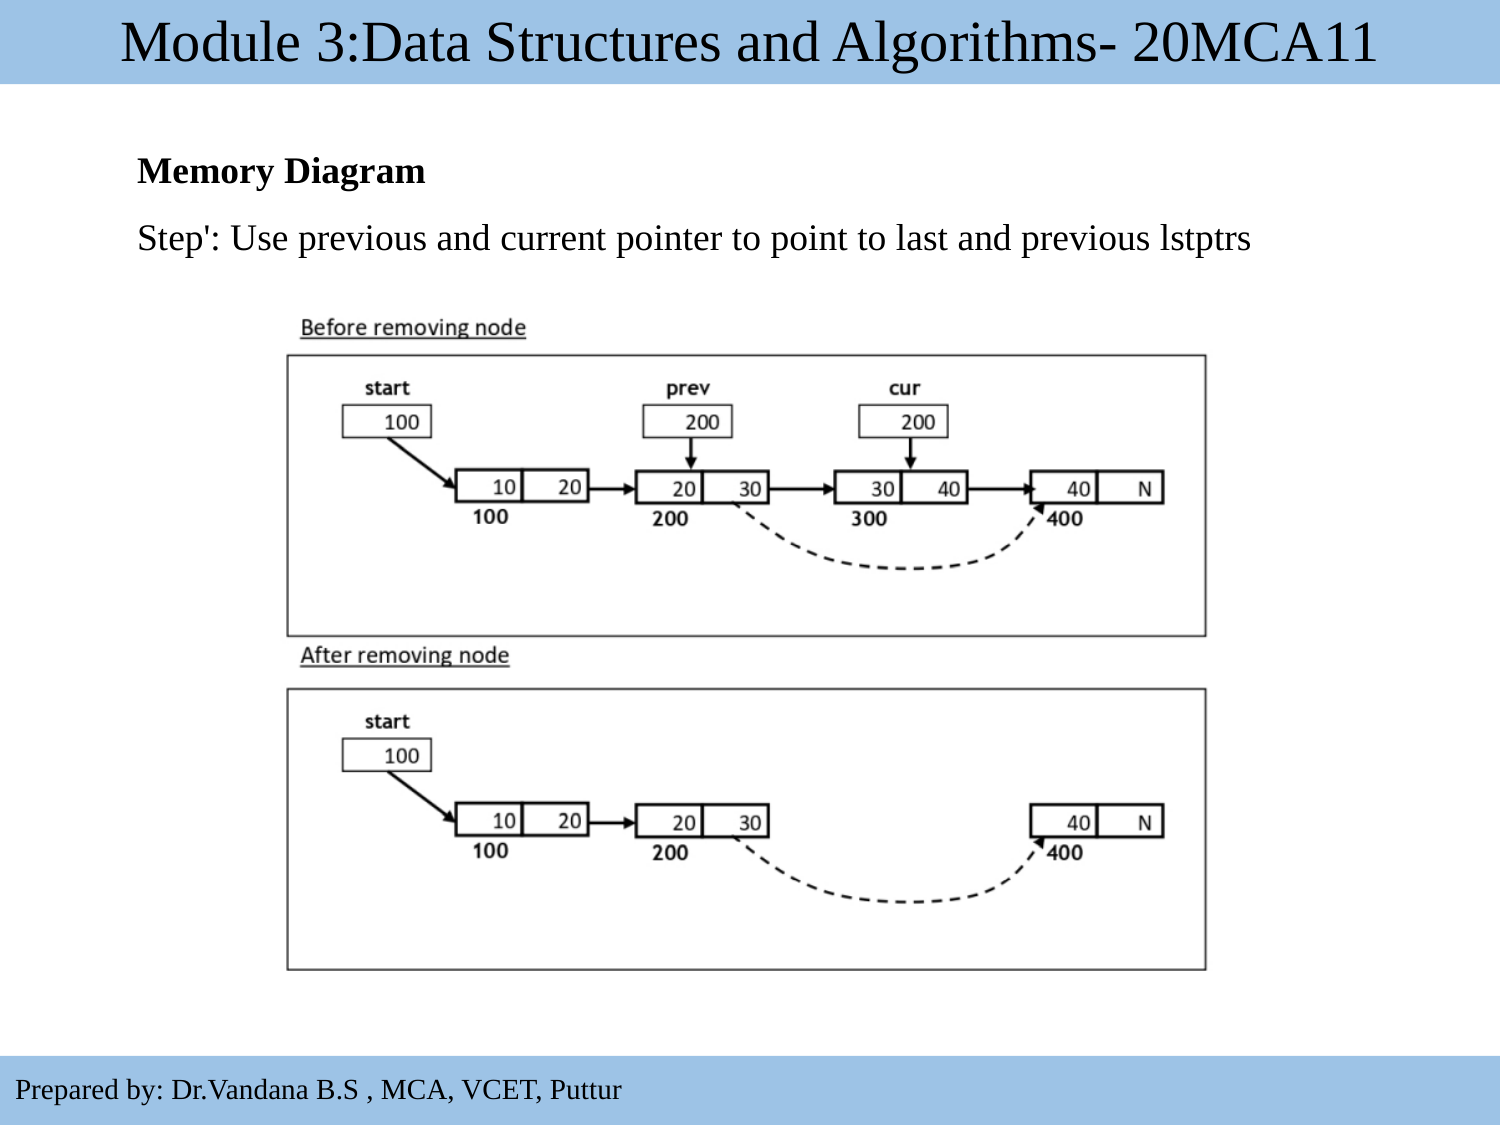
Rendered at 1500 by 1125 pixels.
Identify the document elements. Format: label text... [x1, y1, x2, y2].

picture [279, 303, 1221, 987]
title Module 3:Data Structures and Algorithms- 20MCA11 [0, 0, 1500, 85]
text_box Memory Diagram Step': Use previous and current pointer to point to last and previous lstptrs [122, 115, 1352, 266]
text_box Prepared by: Dr.Vandana B.S , MCA, VCET, Puttur [0, 1055, 1500, 1125]
slide_number 43 [1059, 1042, 1397, 1103]
